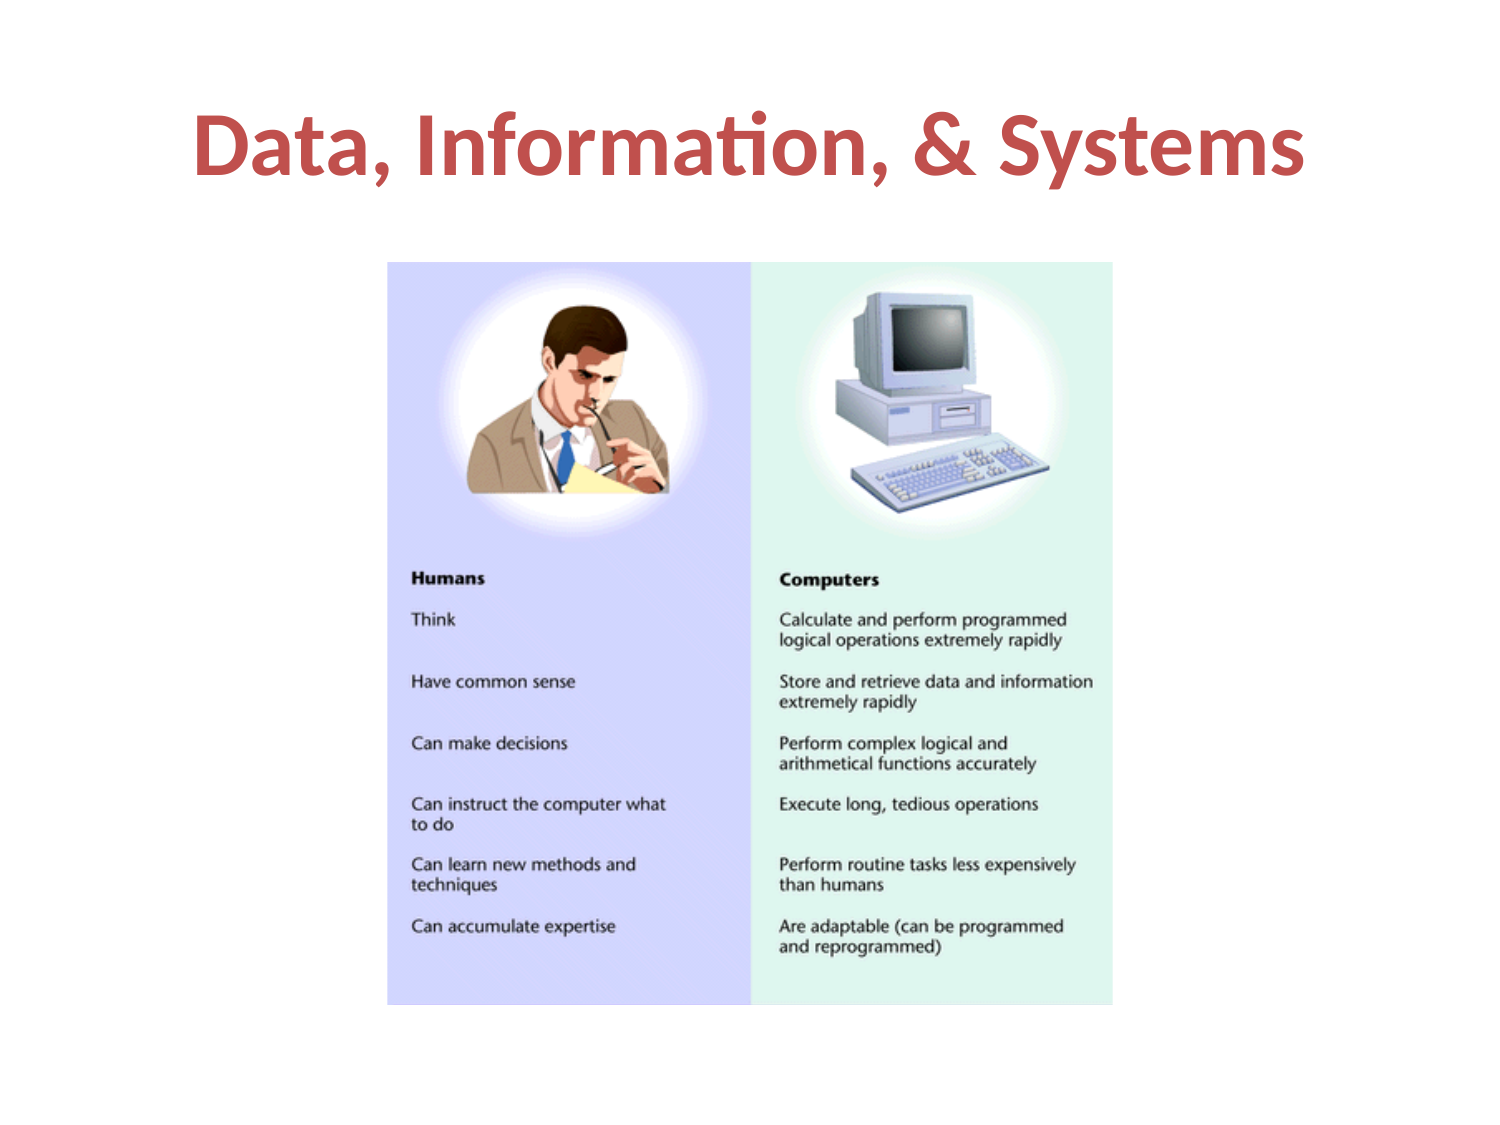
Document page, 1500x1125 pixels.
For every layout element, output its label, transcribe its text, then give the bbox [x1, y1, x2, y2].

title Data, Information, & Systems [75, 45, 1425, 233]
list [387, 262, 1113, 1006]
